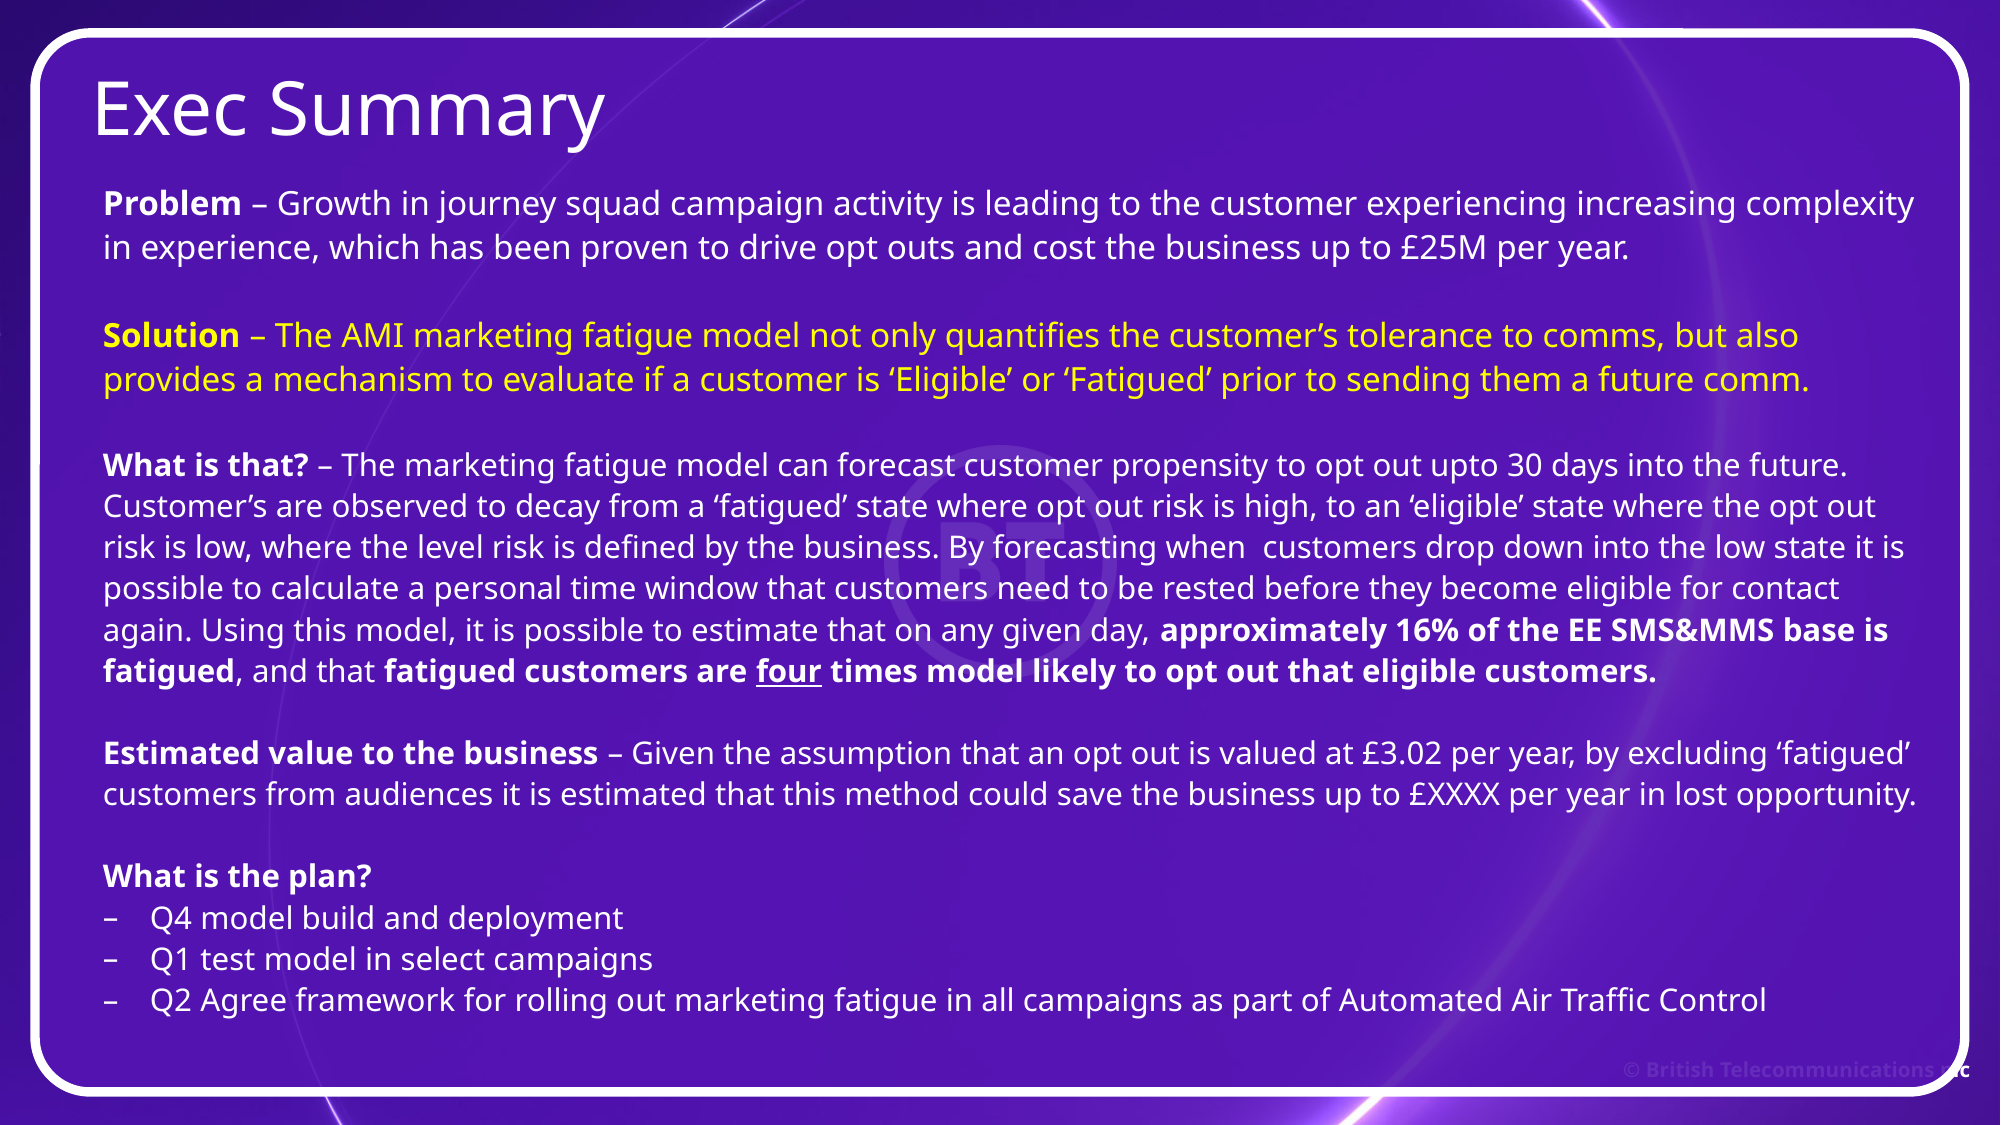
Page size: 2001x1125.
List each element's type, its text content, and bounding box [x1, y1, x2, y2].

text_box Problem – Growth in journey squad campaign activity is leading to the customer experiencing increasing complexity in experience, which has been proven to drive opt outs and cost the business up to £25M per year. Solution – The AMI marketing fatigue model not only quantifies the customer’s tolerance to comms, but also provides a mechanism to evaluate if a customer is ‘Eligible’ or ‘Fatigued’ prior to sending them a future comm. What is that? – The marketing fatigue model can forecast customer propensity to opt out upto 30 days into the future. Customer’s are observed to decay from a ‘fatigued’ state where opt out risk is high, to an ‘eligible’ state where the opt out risk is low, where the level risk is defined by the business. By forecasting when customers drop down into the low state it is possible to calculate a personal time window that customers need to be rested before they become eligible for contact again. Using this model, it is possible to estimate that on any given day, approximately 16% of the EE SMS&MMS base is fatigued, and that fatigued customers are four times model likely to opt out that eligible customers. Estimated value to the business – Given the assumption that an opt out is valued at £3.02 per year, by excluding ‘fatigued’ customers from audiences it is estimated that this method could save the business up to £XXXX per year in lost opportunity. What is the plan? Q4 model build and deployment Q1 test model in select campaigns Q2 Agree framework for rolling out marketing fatigue in all campaigns as part of Automated Air Traffic Control [58, 171, 1942, 1034]
picture [0, 0, 2000, 1125]
text_box Exec Summary [91, 80, 1930, 151]
text_box [32, 30, 1967, 1095]
